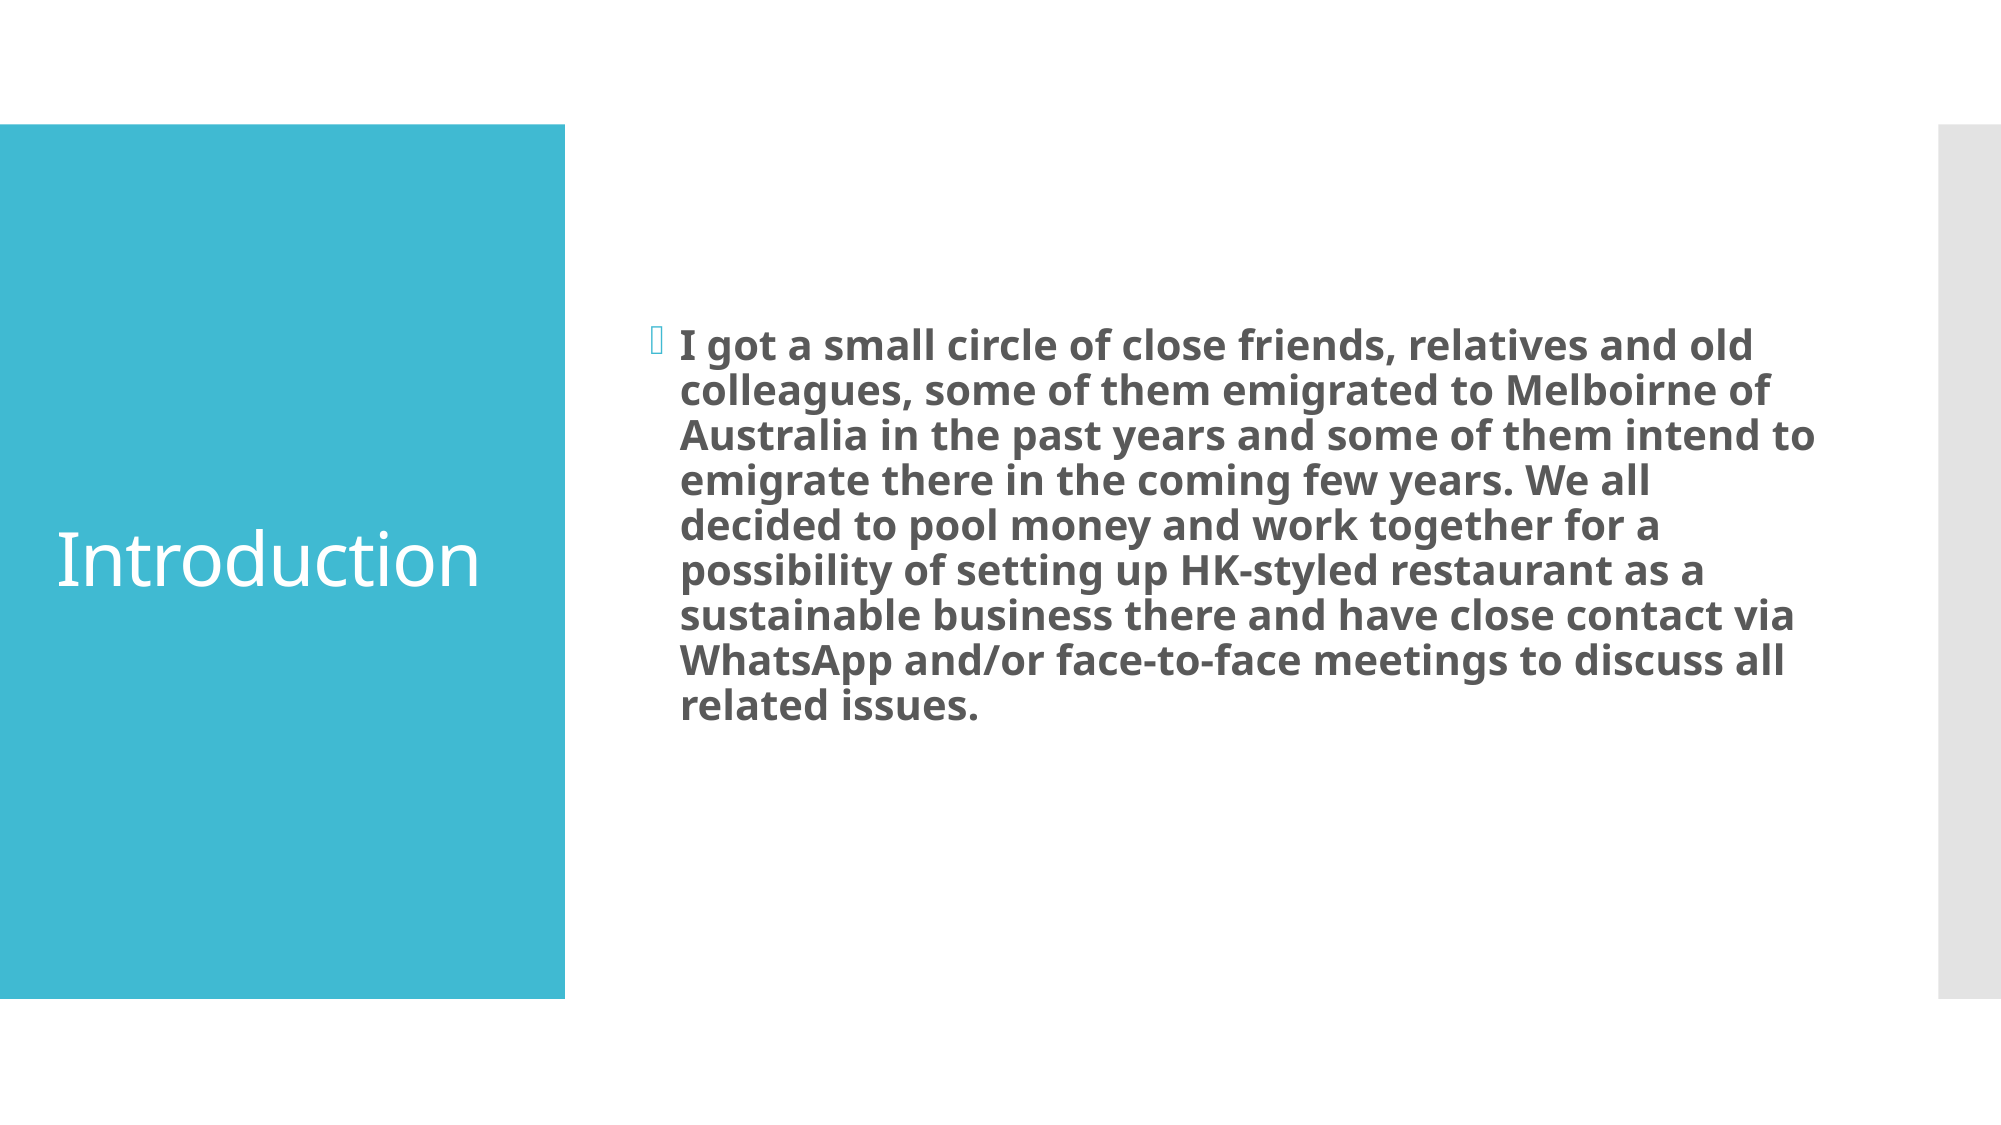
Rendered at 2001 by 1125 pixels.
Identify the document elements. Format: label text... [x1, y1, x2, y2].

title Introduction [41, 184, 525, 940]
list I got a small circle of close friends, relatives and old colleagues, some of them emigrated to Melboirne of Australia in the past years and some of them intend to emigrate there in the coming few years. We all decided to pool money and work together for a possibility of setting up HK-styled restaurant as a sustainable business there and have close contact via WhatsApp and/or face-to-face meetings to discuss all related issues. [634, 141, 1835, 982]
